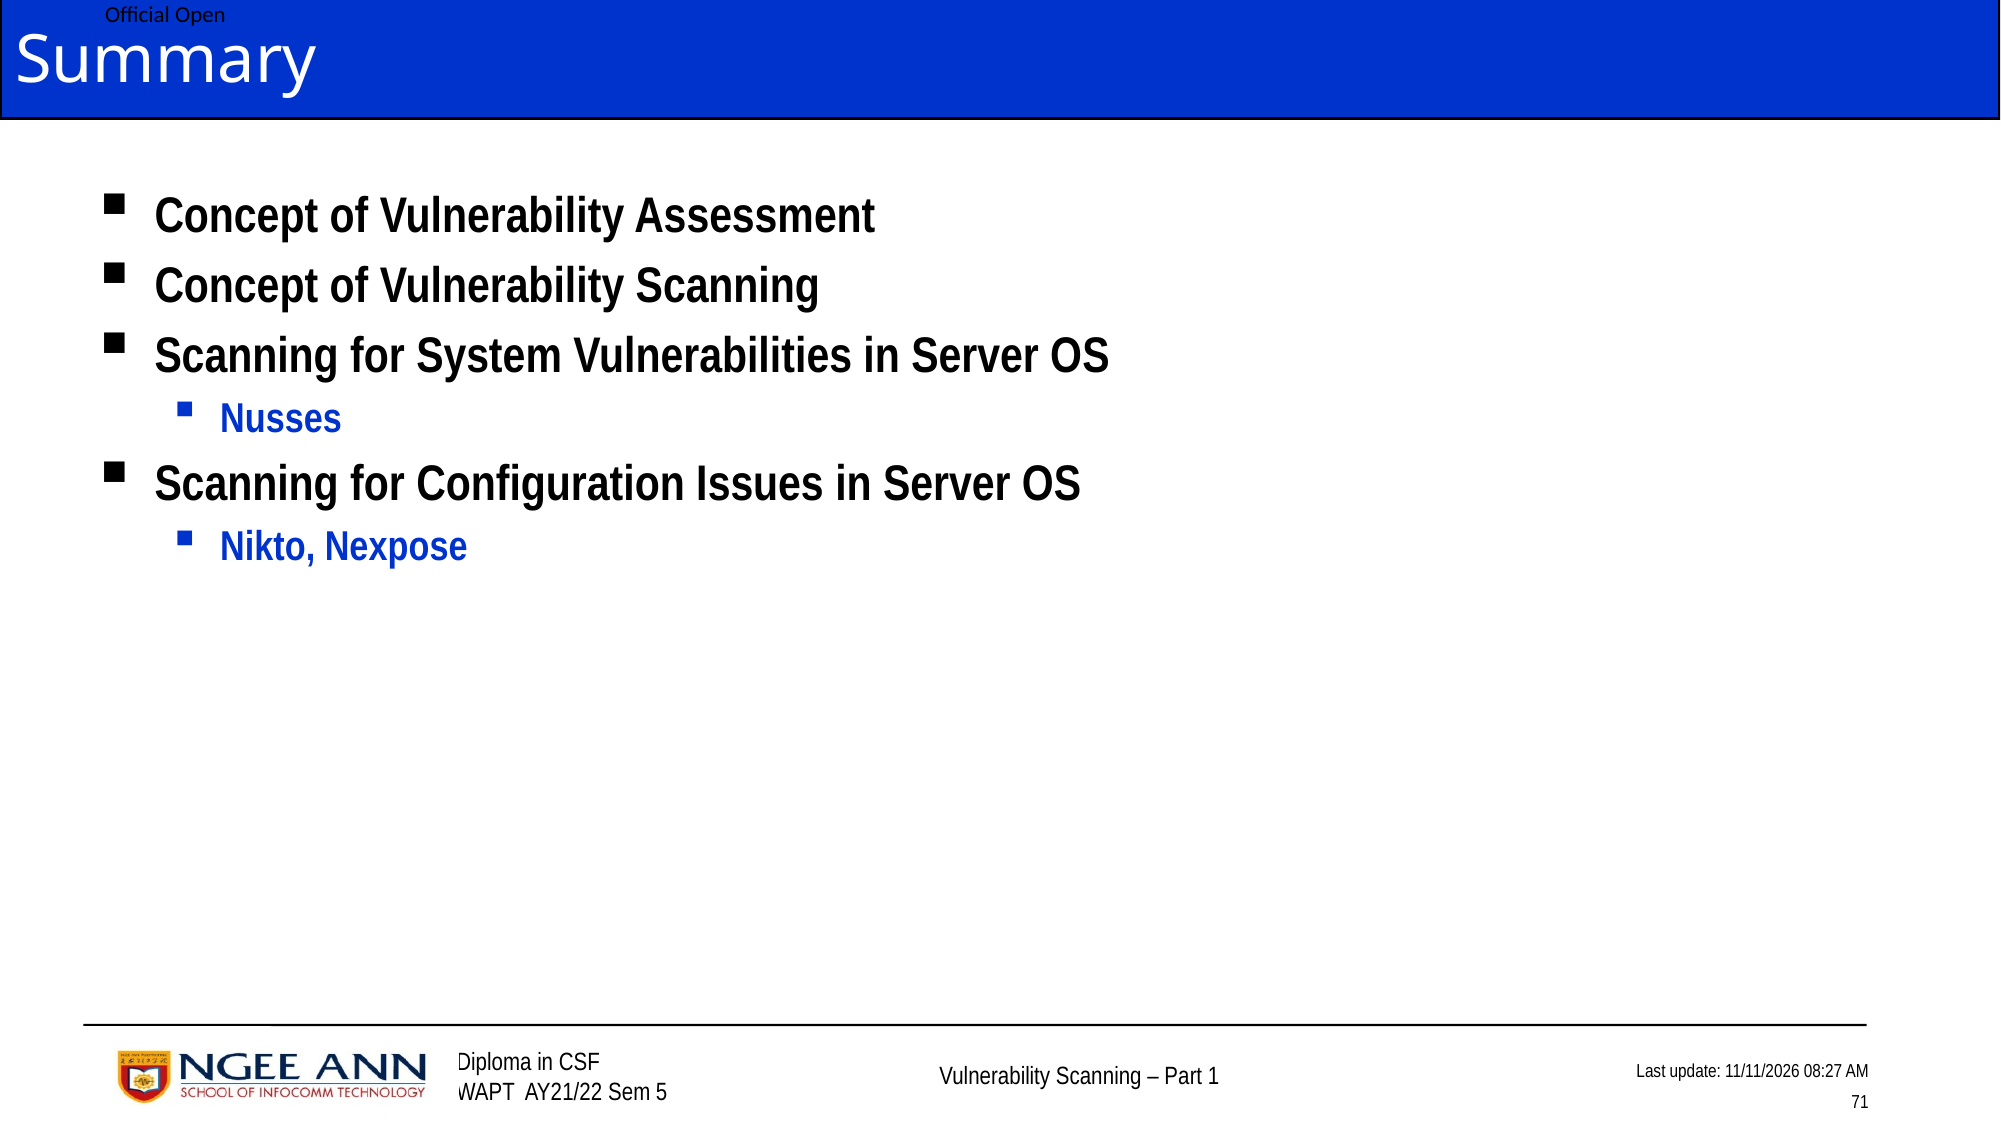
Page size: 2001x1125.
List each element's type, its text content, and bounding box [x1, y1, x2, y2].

list Concept of Vulnerability Assessment Concept of Vulnerability Scanning Scanning for System Vulnerabilities in Server OS Nusses Scanning for Configuration Issues in Server OS Nikto, Nexpose [83, 174, 1867, 1025]
title Summary [0, 0, 1969, 115]
picture [83, 1028, 459, 1125]
